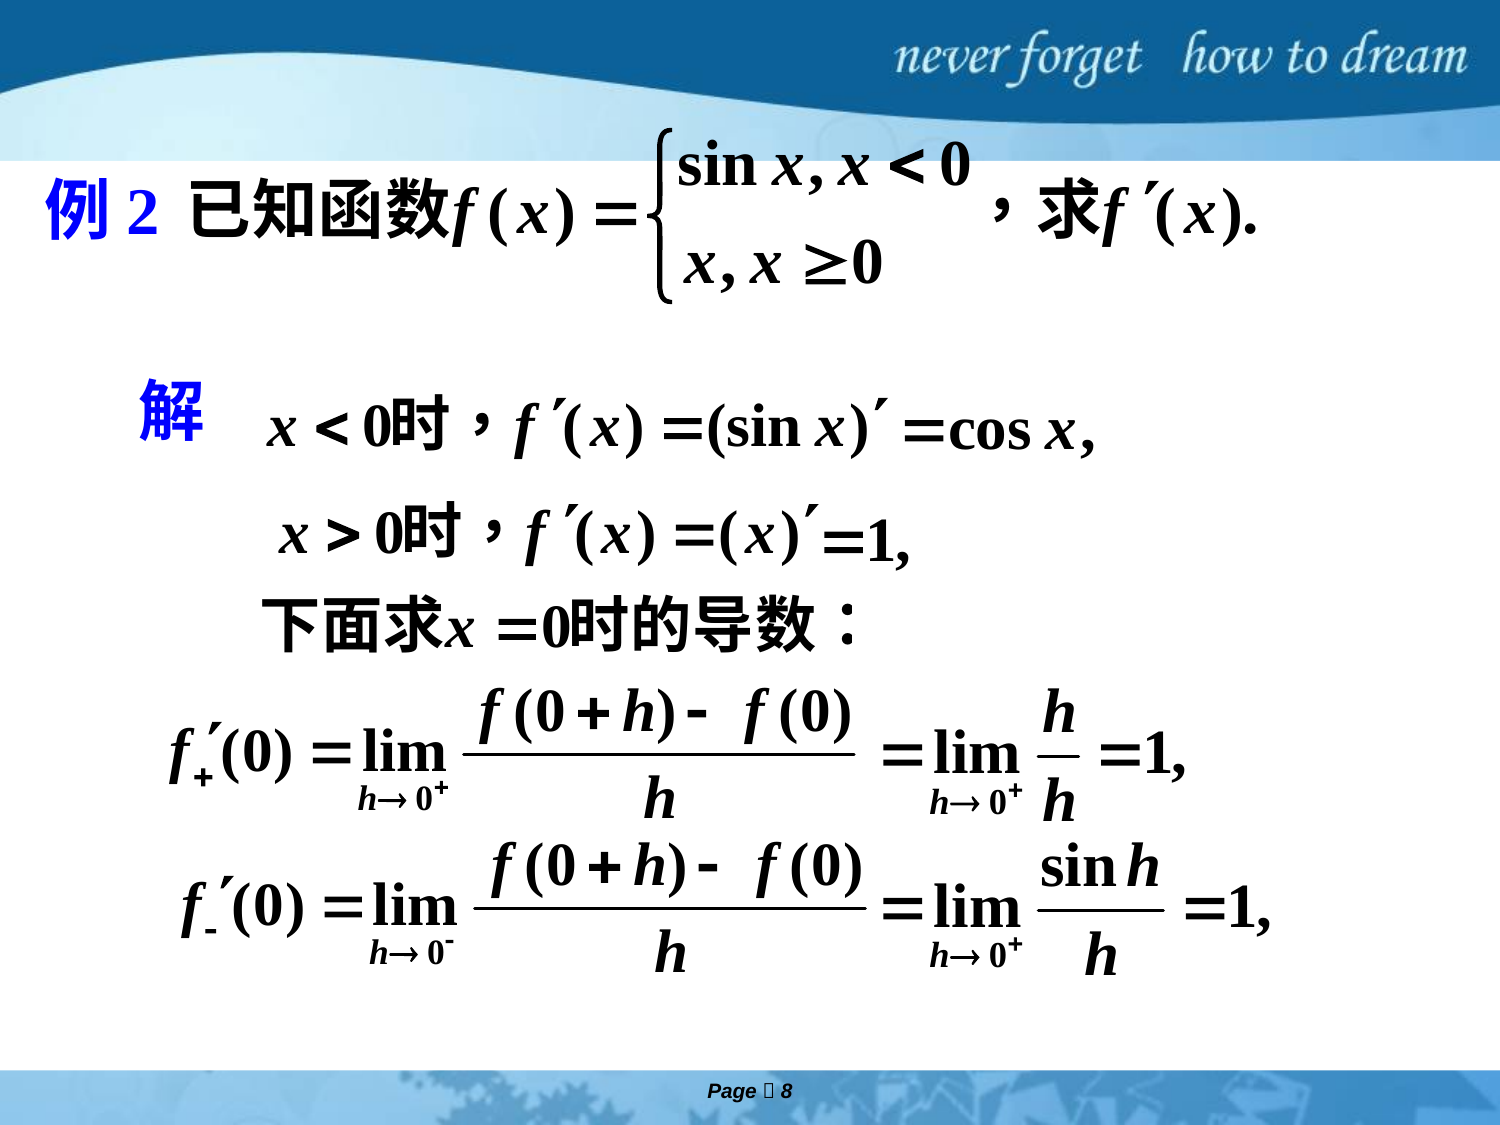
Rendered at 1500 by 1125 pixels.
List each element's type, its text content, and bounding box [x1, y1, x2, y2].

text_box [253, 385, 898, 473]
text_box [182, 113, 1270, 316]
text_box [265, 491, 828, 580]
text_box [808, 503, 920, 588]
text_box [867, 668, 1200, 837]
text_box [147, 668, 866, 833]
picture [0, 1071, 1500, 1125]
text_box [889, 407, 1106, 476]
picture [0, 0, 1500, 160]
text_box 例2 [29, 160, 177, 256]
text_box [253, 585, 852, 667]
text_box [159, 841, 862, 987]
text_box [867, 822, 1284, 991]
text_box 解 [123, 361, 337, 457]
